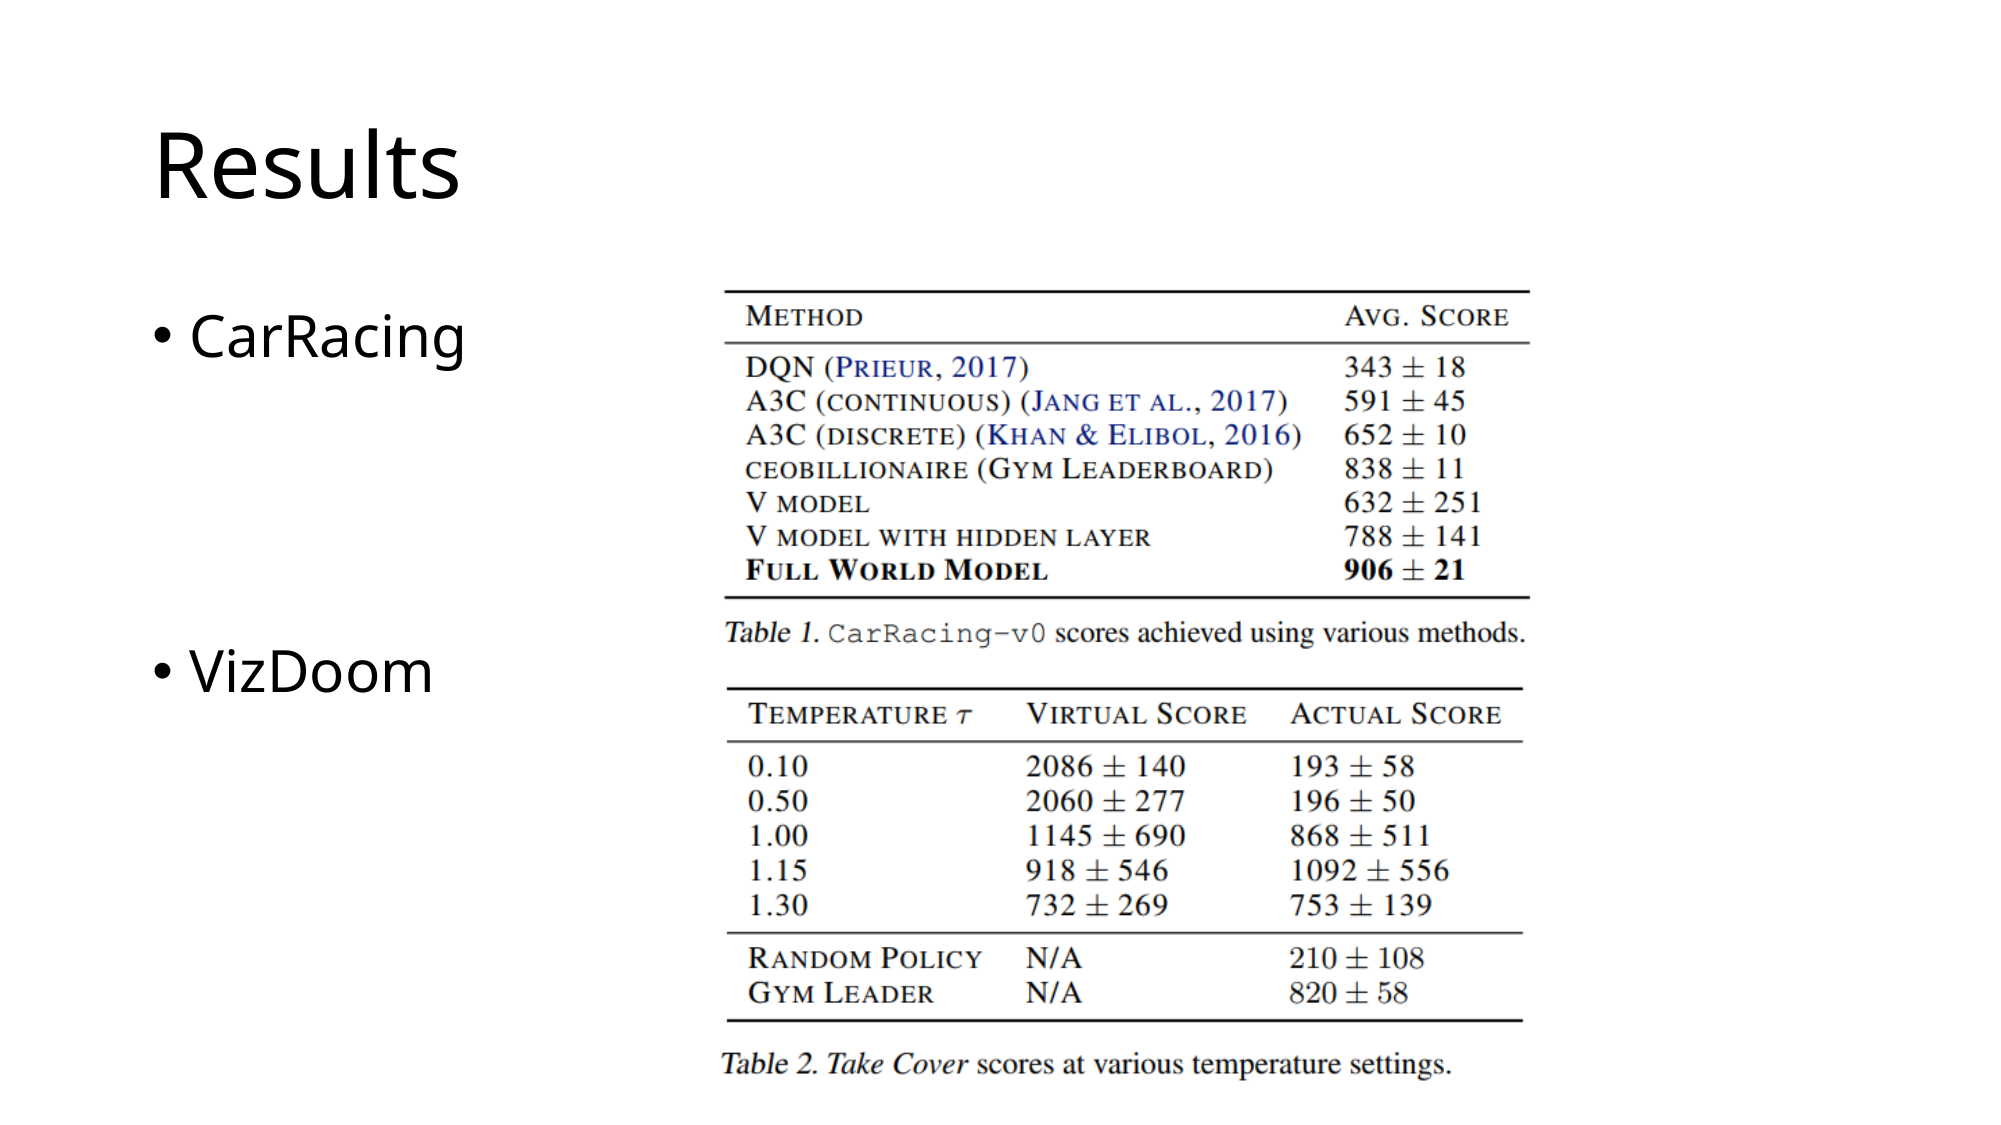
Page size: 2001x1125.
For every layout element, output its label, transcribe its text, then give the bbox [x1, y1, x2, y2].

picture [716, 671, 1541, 1089]
list CarRacing VizDoom [137, 299, 1863, 1014]
title Results [137, 59, 1863, 278]
picture [716, 277, 1541, 657]
